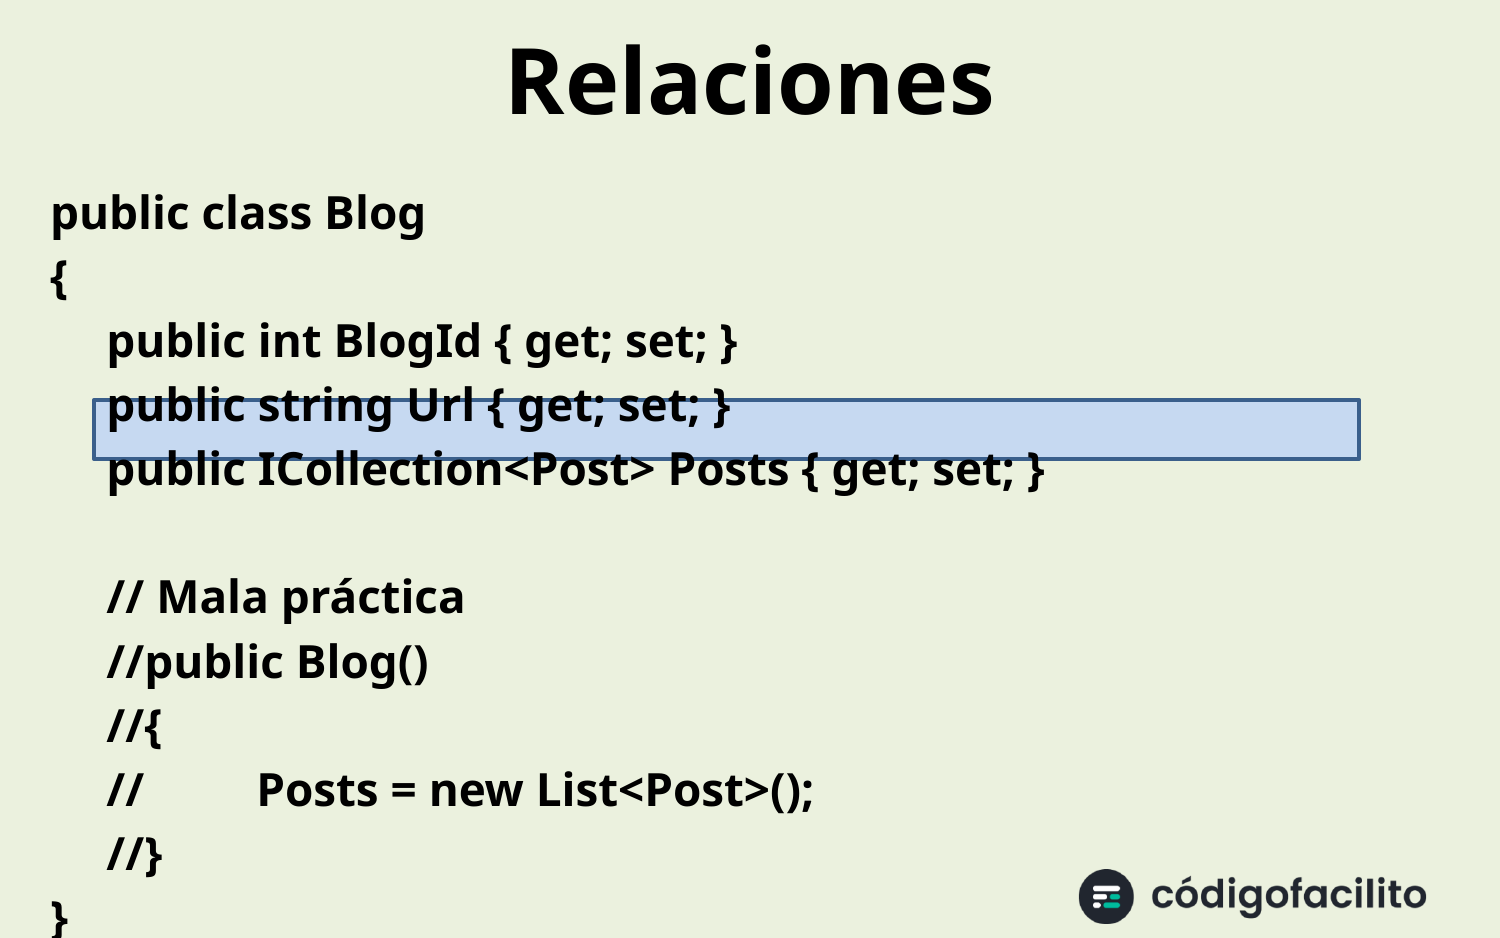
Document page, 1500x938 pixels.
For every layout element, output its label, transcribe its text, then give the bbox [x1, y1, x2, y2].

picture [1078, 869, 1427, 924]
list public class Blog { public int BlogId { get; set; } public string Url { get; set; } public ICollection<Post> Posts { get; set; } // Mala práctica //public Blog() //{ // Posts = new List<Post>(); //} } [35, 175, 1465, 850]
title Relaciones [75, 0, 1425, 157]
